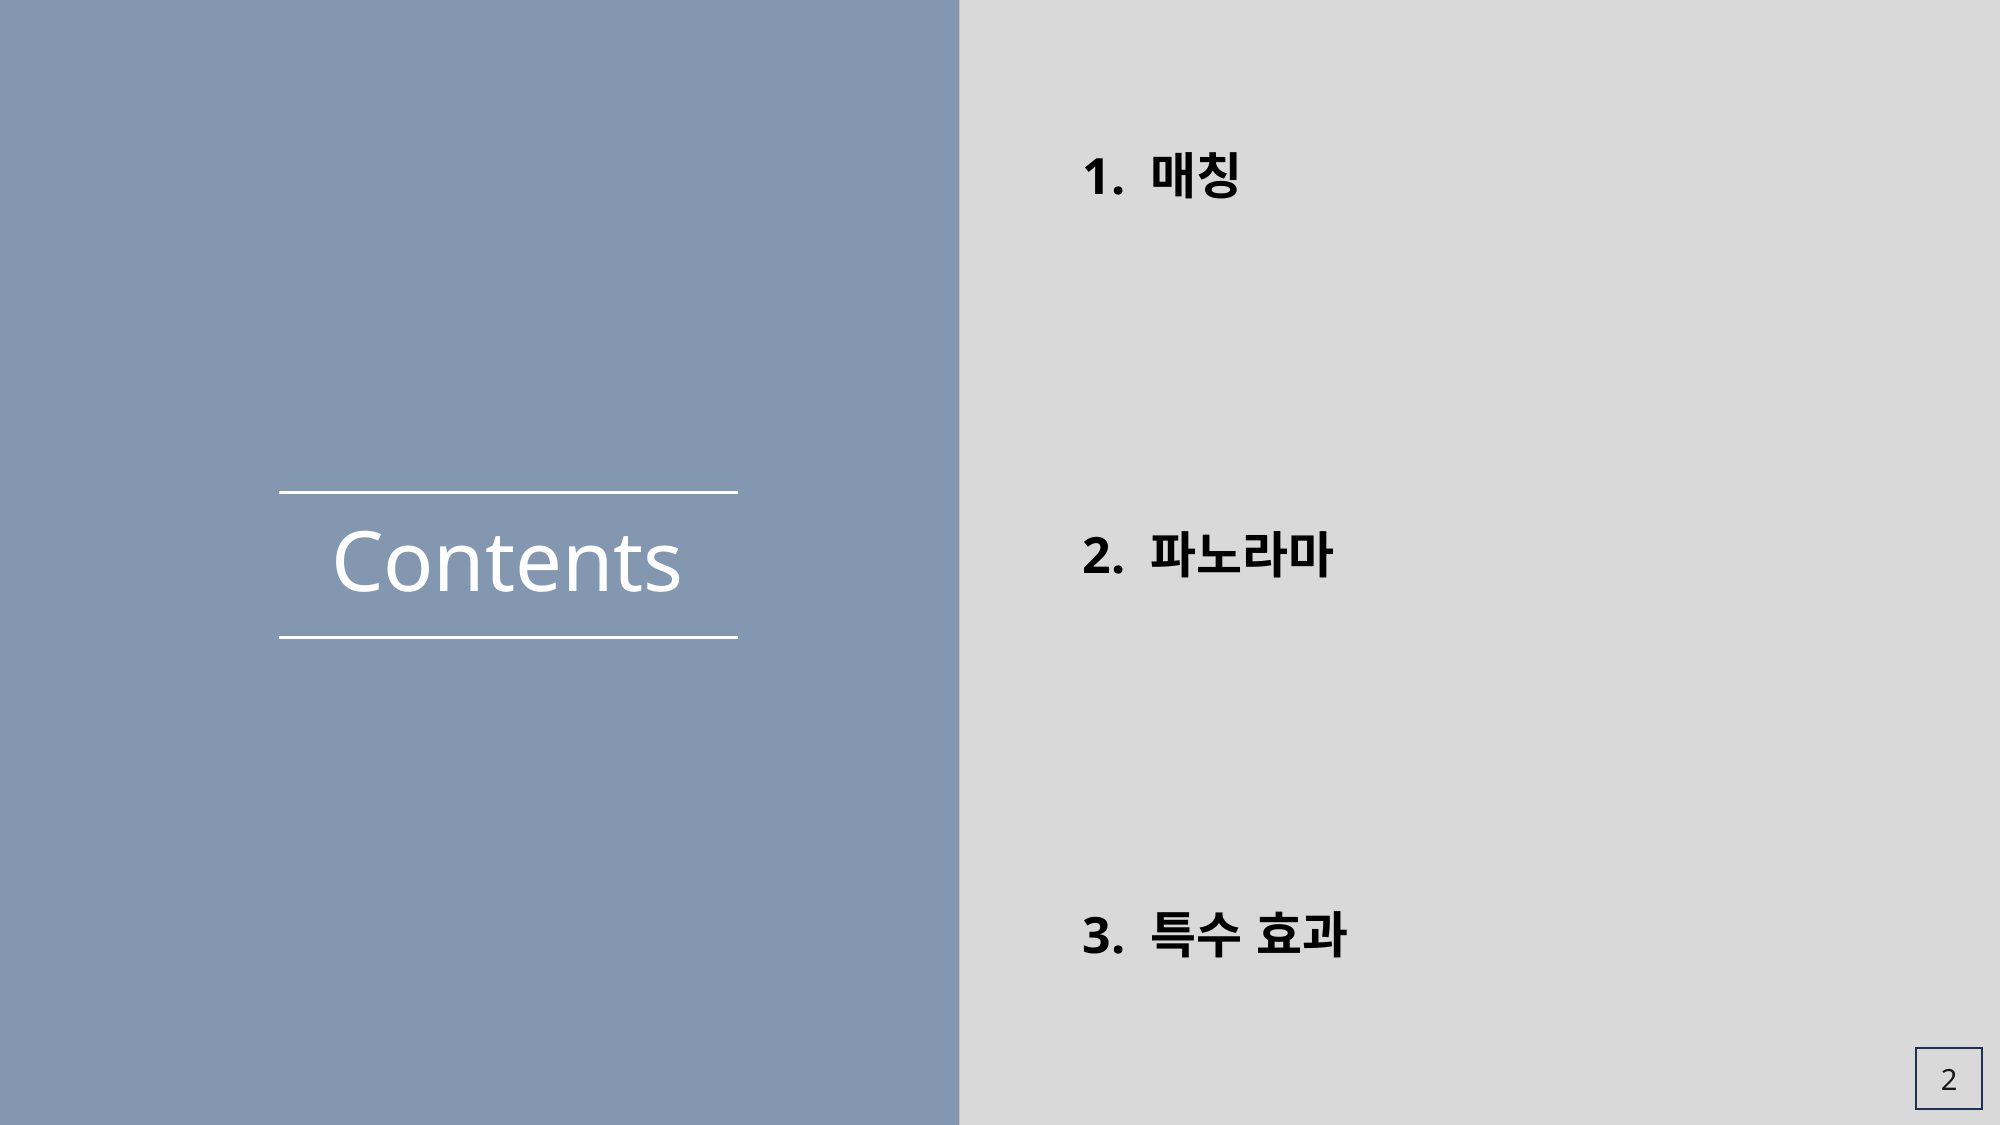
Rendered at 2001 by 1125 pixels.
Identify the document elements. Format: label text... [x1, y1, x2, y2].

text_box Contents [300, 501, 715, 616]
text_box [958, 0, 2000, 1125]
text_box 3. 특수 효과 [1067, 896, 1935, 971]
text_box [0, 0, 958, 1125]
text_box 2 [1915, 1047, 1983, 1110]
text_box 1. 매칭 [1067, 136, 1743, 212]
text_box 2. 파노라마 [1067, 516, 1917, 592]
